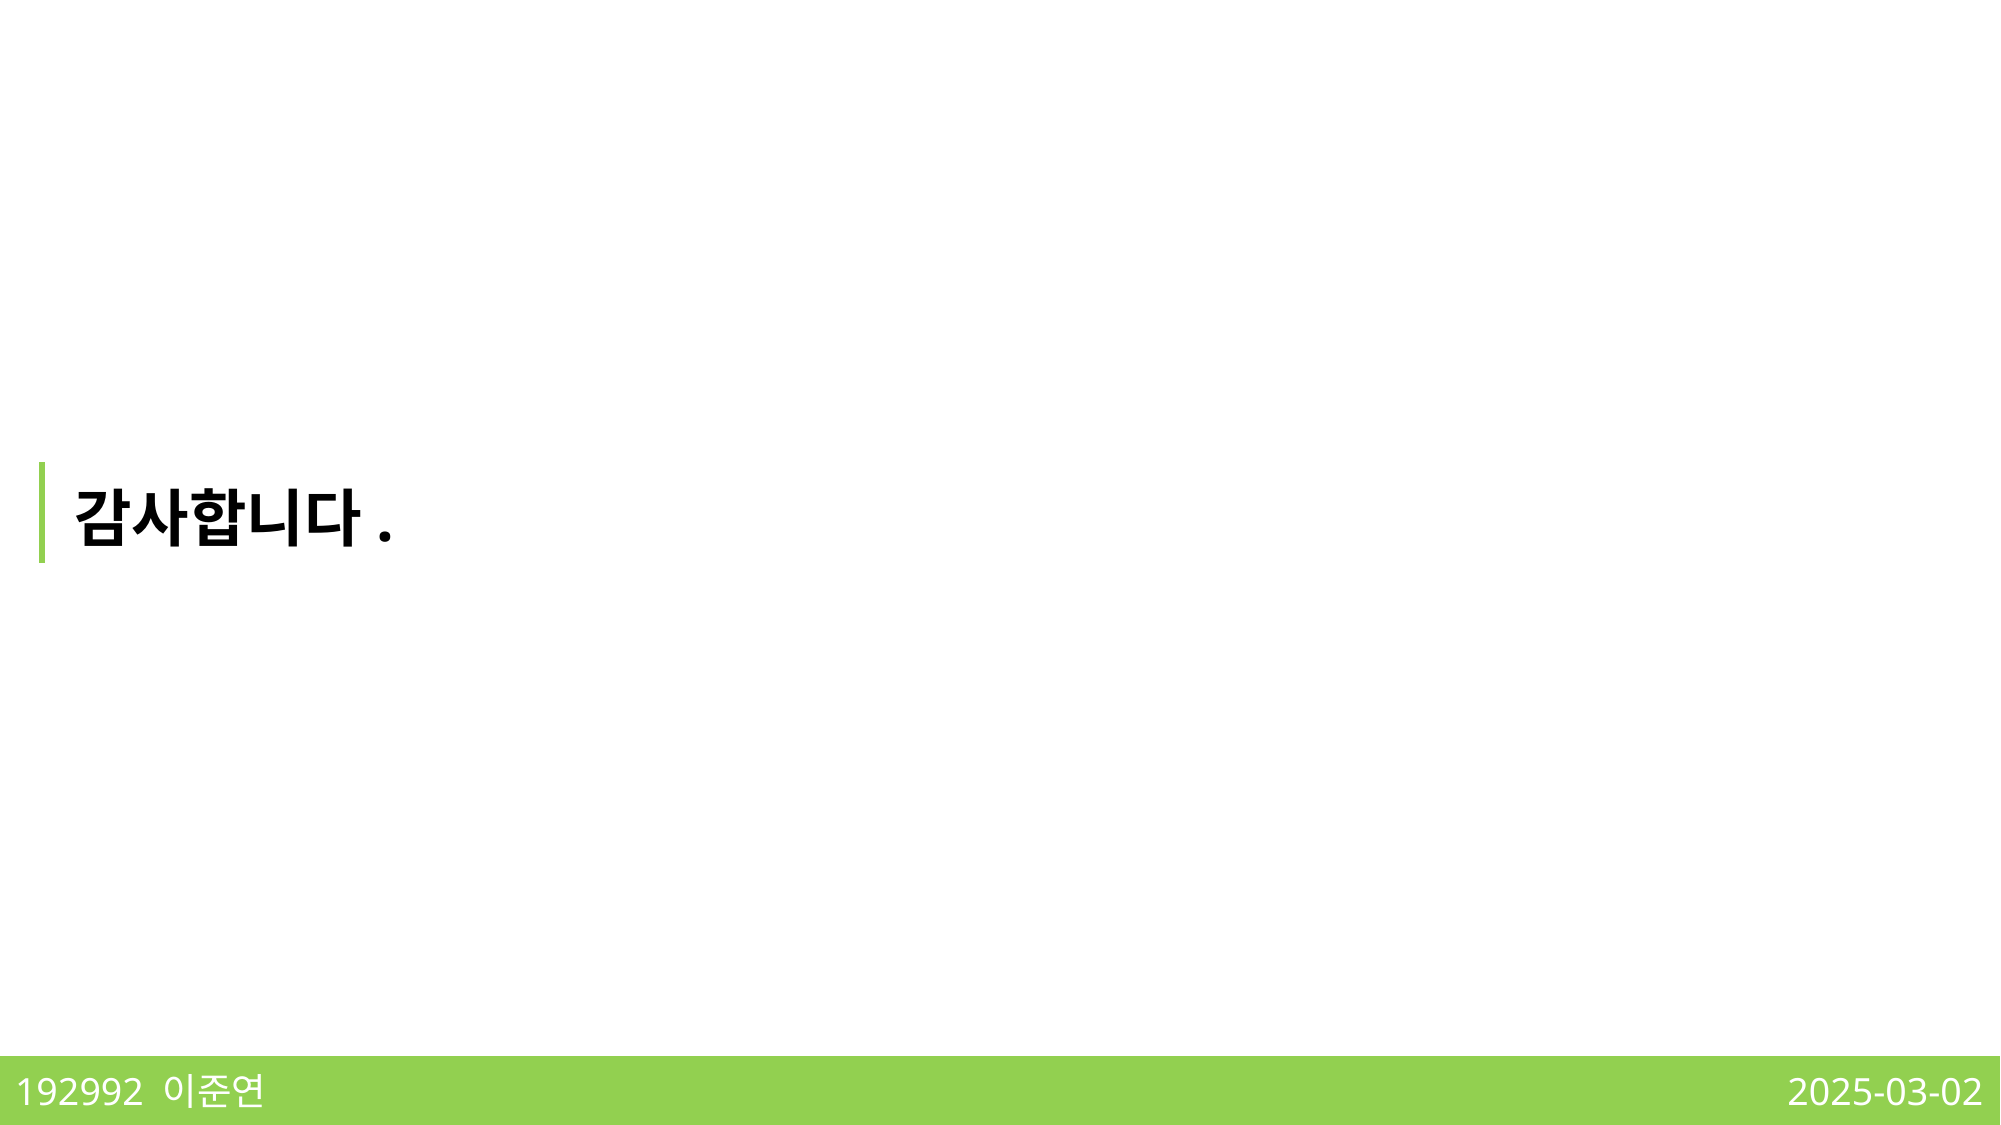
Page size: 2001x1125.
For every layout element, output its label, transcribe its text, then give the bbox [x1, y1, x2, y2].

text_box 192992 이준연 [0, 1060, 282, 1121]
text_box 2025-03-02 [1772, 1060, 2000, 1121]
title 감사합니다. [59, 331, 1941, 563]
